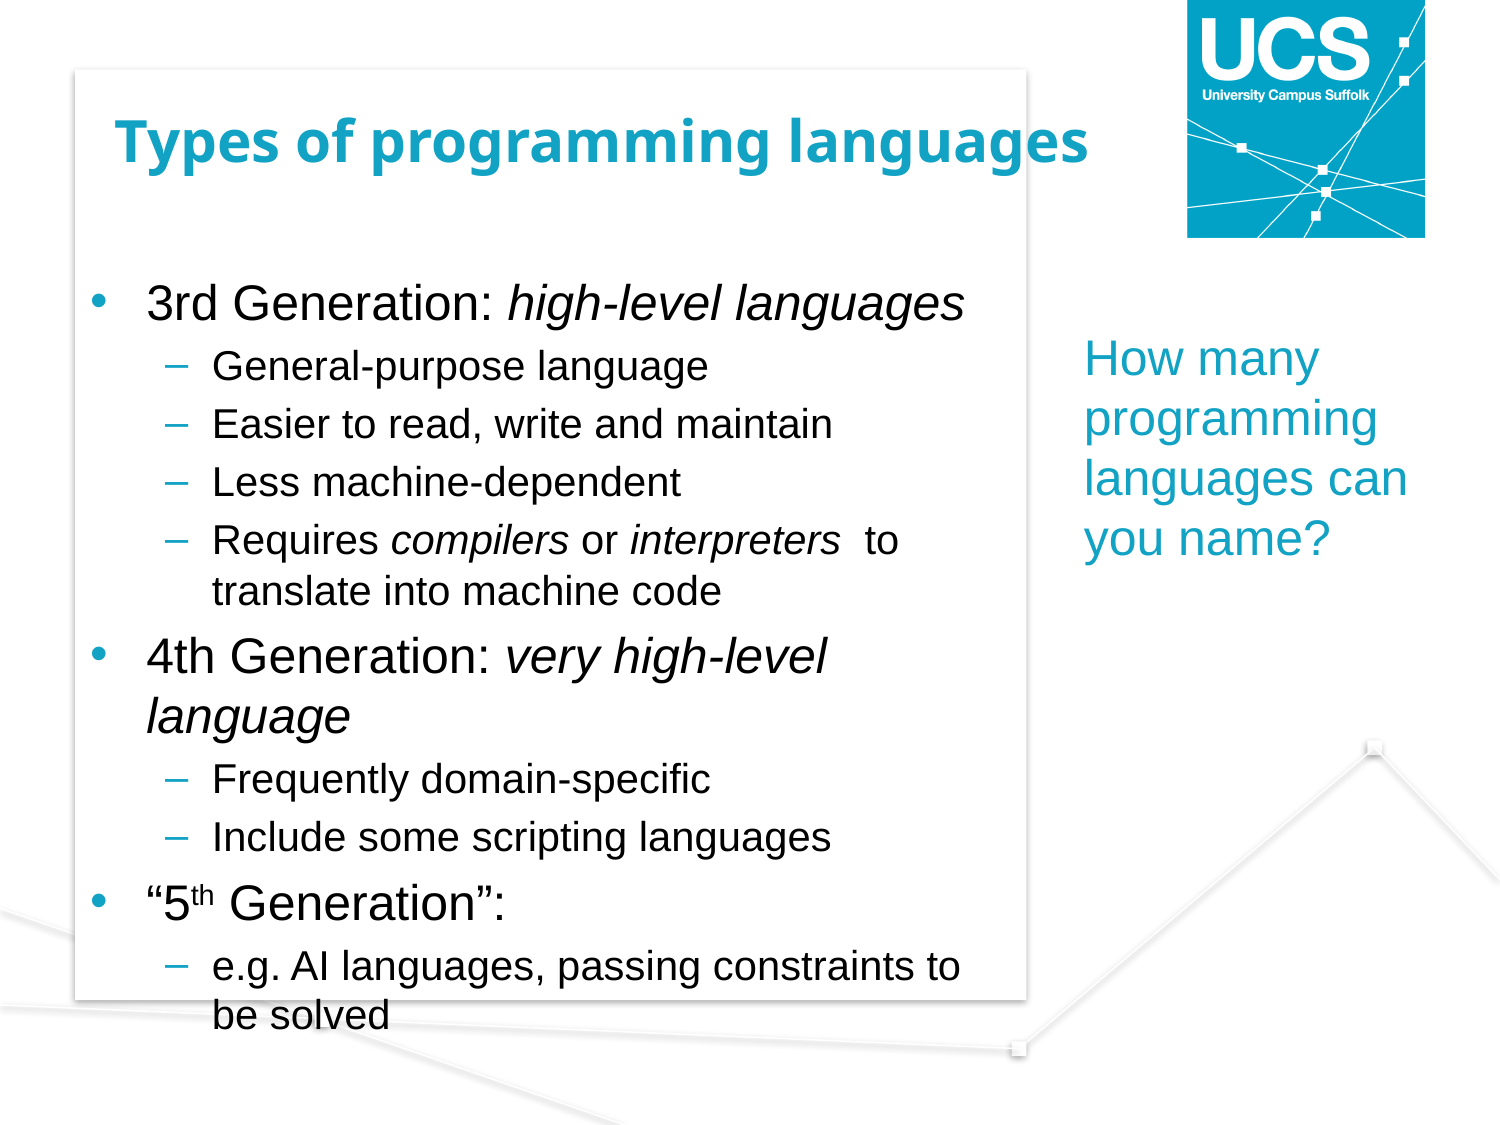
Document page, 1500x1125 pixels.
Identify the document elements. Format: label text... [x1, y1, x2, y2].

list How many programming languages can you name? [1068, 317, 1426, 1006]
title Types of programming languages [99, 44, 1107, 233]
list 3rd Generation: high-level languages General-purpose language Easier to read, write and maintain Less machine-dependent Requires compilers or interpreters to translate into machine code 4th Generation: very high-level language Frequently domain-specific Include some scripting languages “5th Generation”: e.g. AI languages, passing constraints to be solved [74, 262, 1012, 1006]
picture [1187, 0, 1425, 238]
